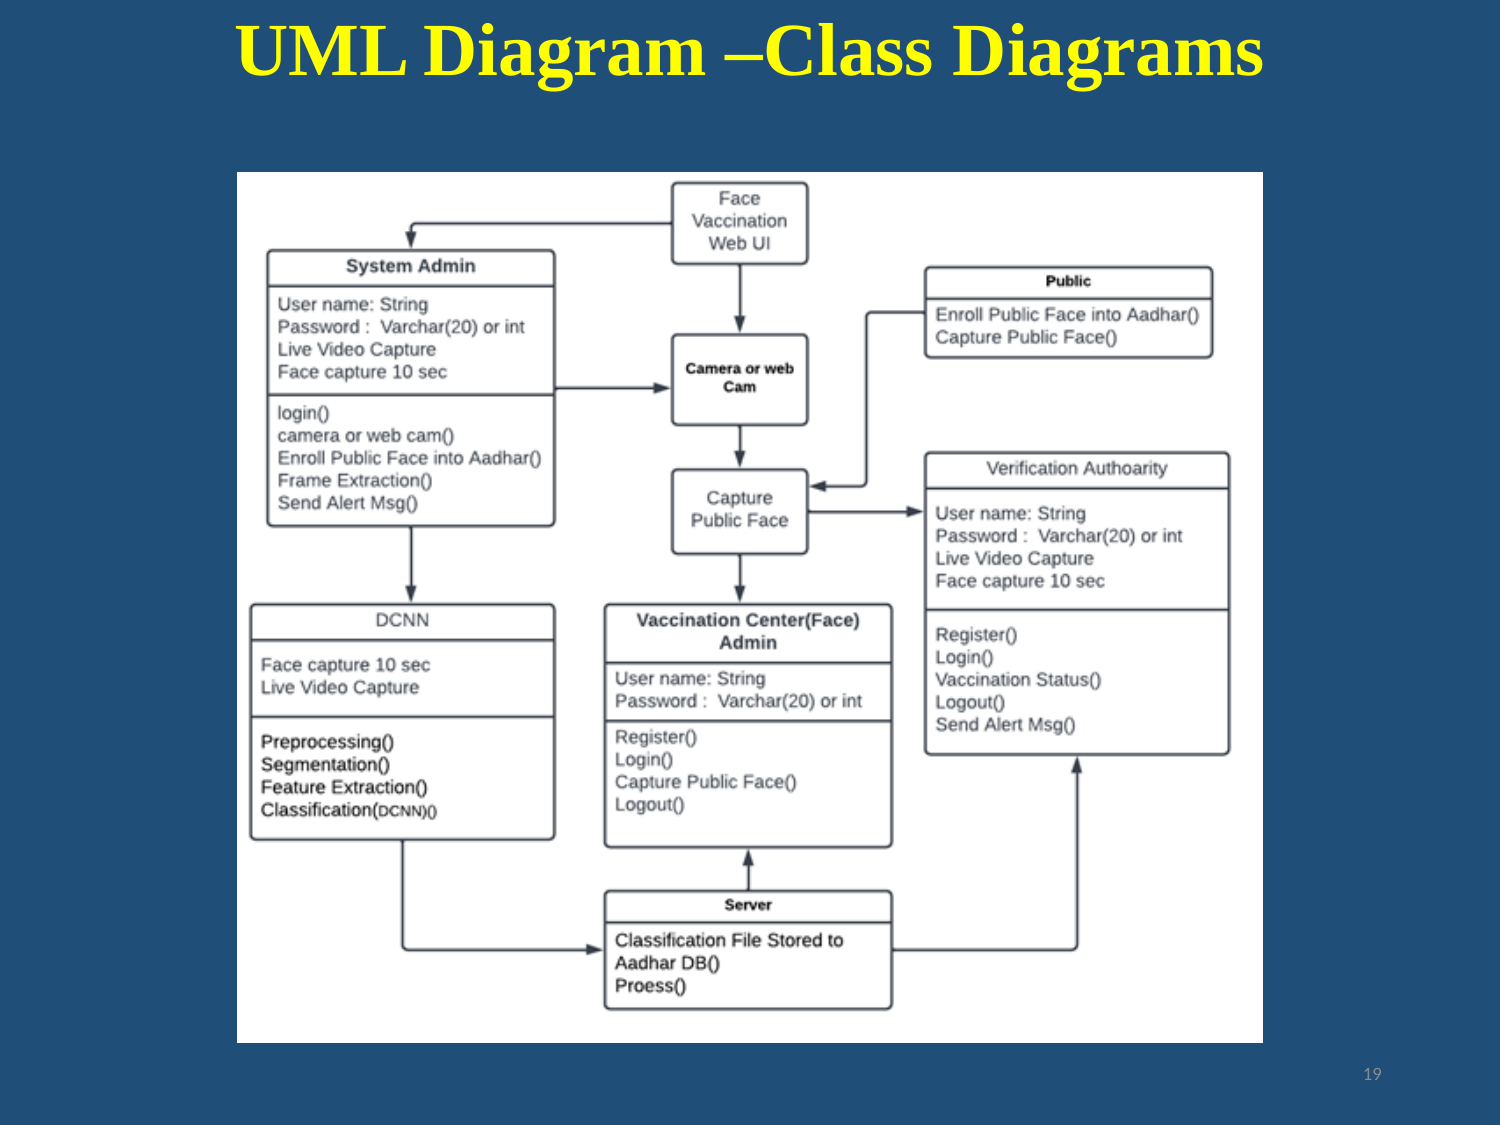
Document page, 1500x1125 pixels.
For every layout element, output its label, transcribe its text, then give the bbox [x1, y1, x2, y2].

slide_number 19 [1059, 1042, 1397, 1103]
title UML Diagram –Class Diagrams [103, 0, 1397, 103]
picture [237, 172, 1263, 1043]
